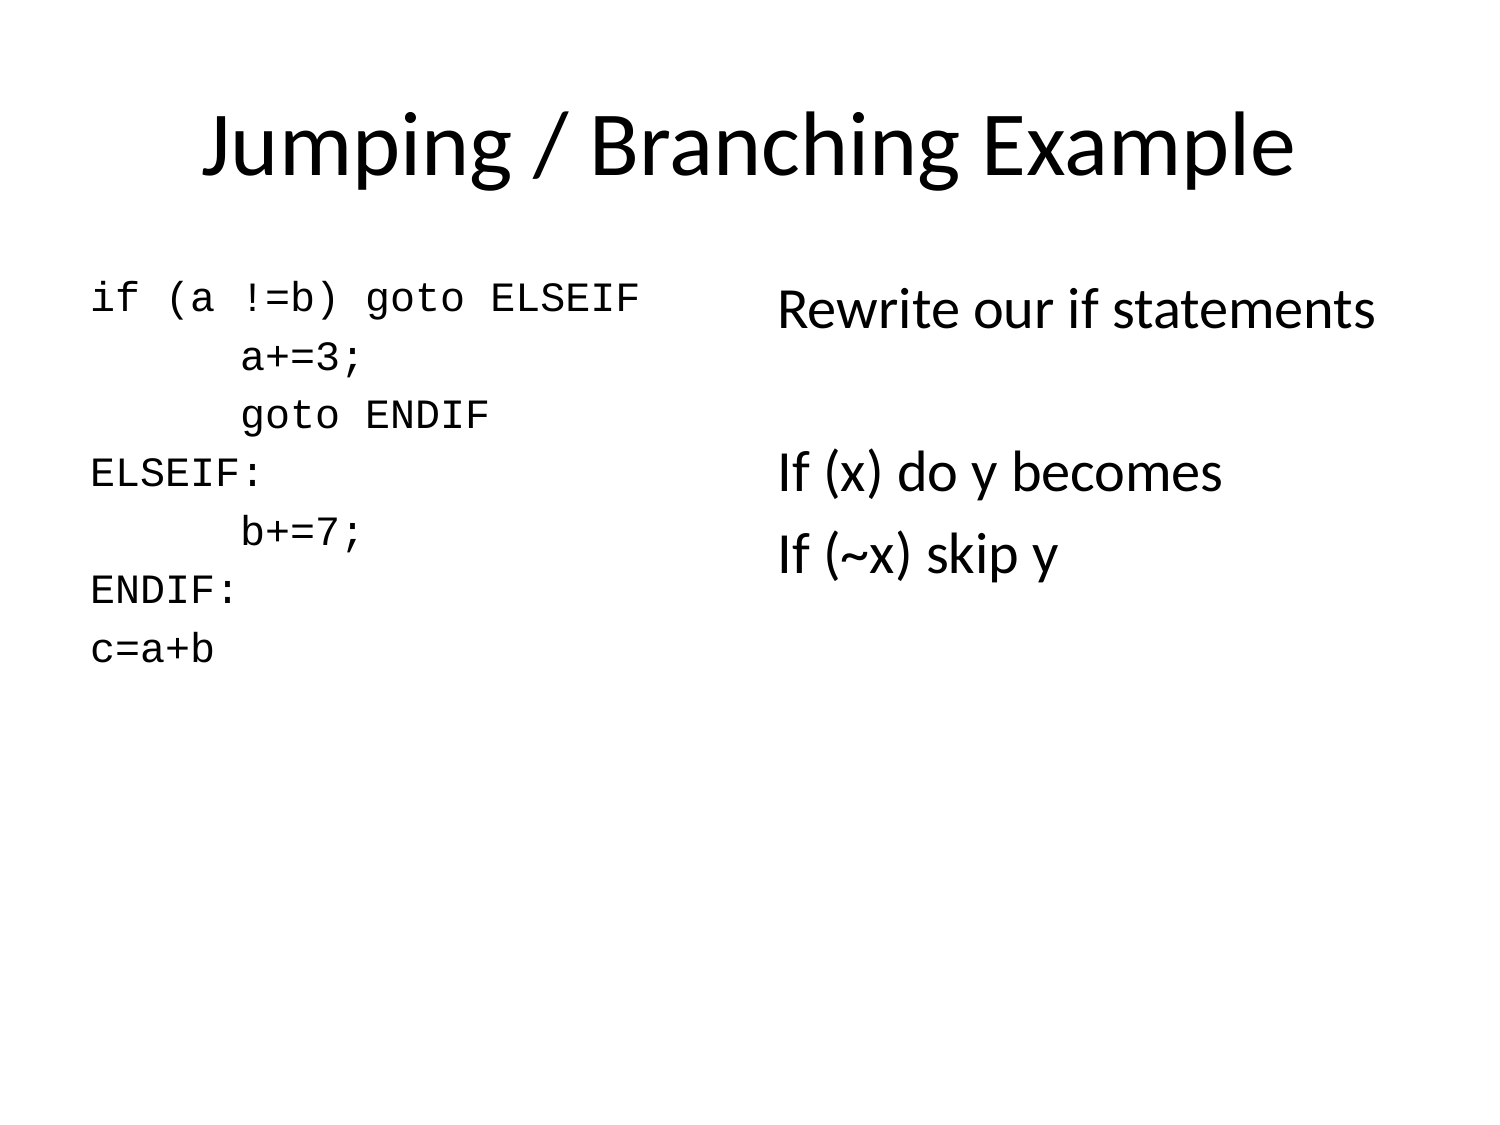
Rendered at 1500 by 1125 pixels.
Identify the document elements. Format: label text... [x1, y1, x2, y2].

list if (a !=b) goto ELSEIF a+=3; goto ENDIF ELSEIF: b+=7; ENDIF: c=a+b [75, 262, 738, 1005]
list Rewrite our if statements If (x) do y becomes If (~x) skip y [762, 262, 1425, 1005]
title Jumping / Branching Example [75, 45, 1425, 233]
